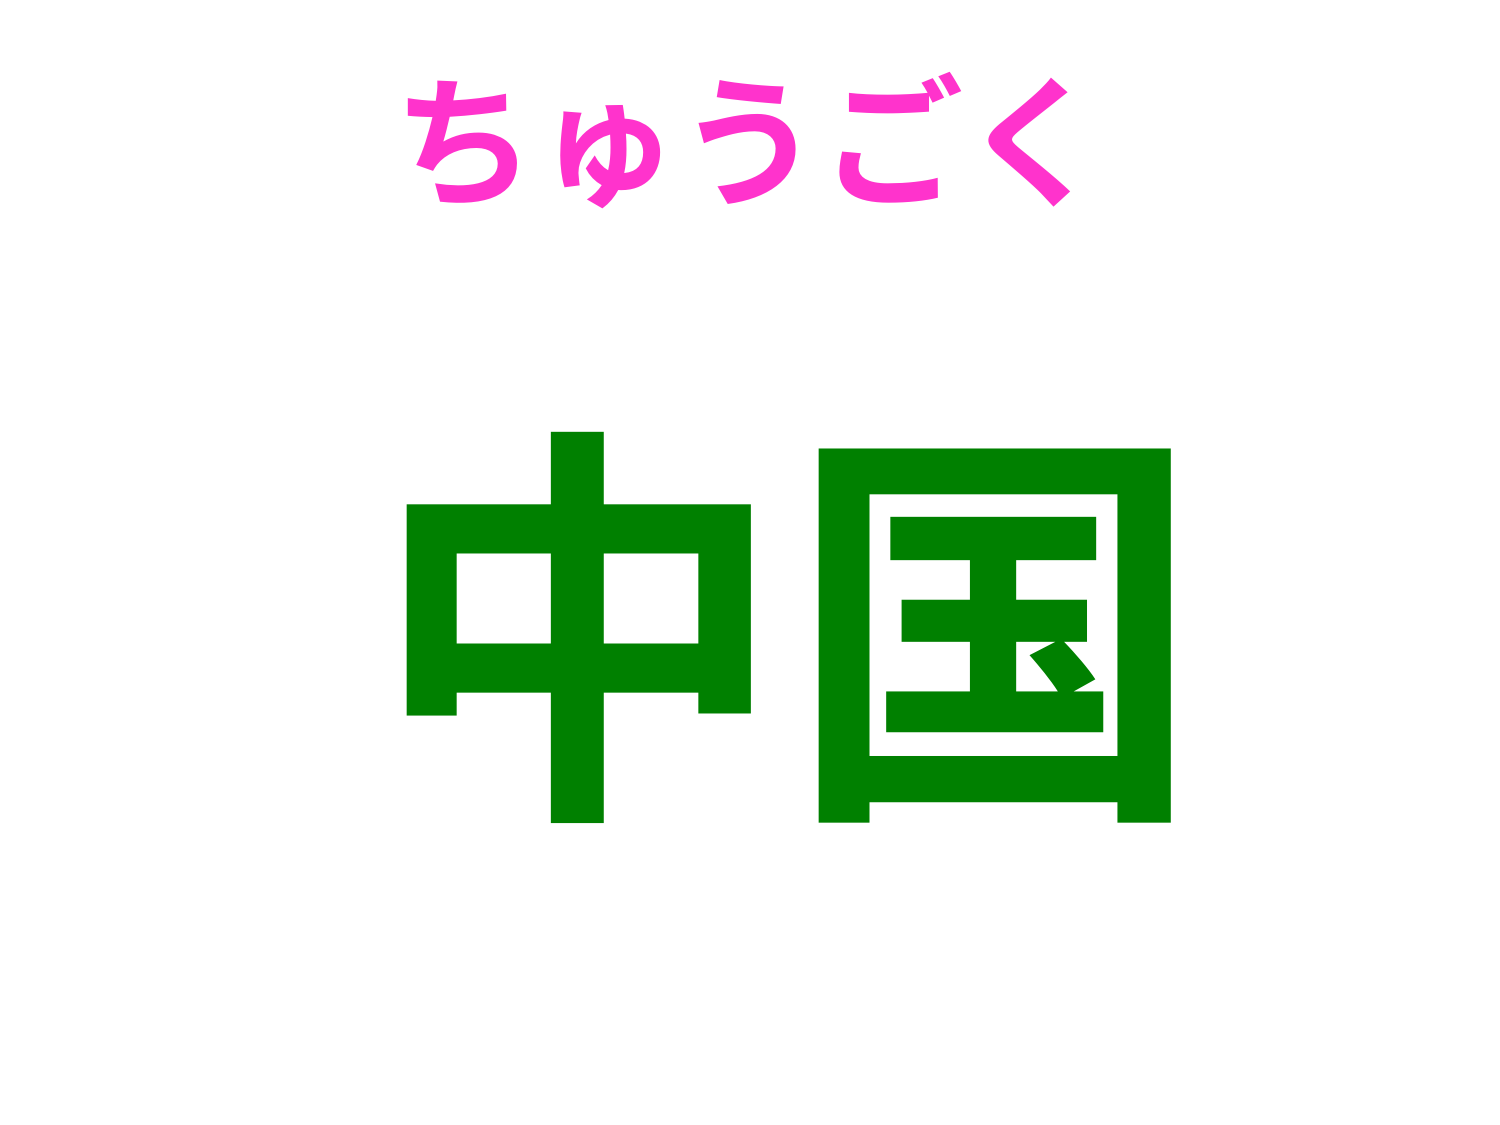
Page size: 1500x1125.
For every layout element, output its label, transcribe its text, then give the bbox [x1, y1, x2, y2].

list 中国 [150, 362, 1425, 1005]
title ちゅうごく [75, 45, 1425, 233]
